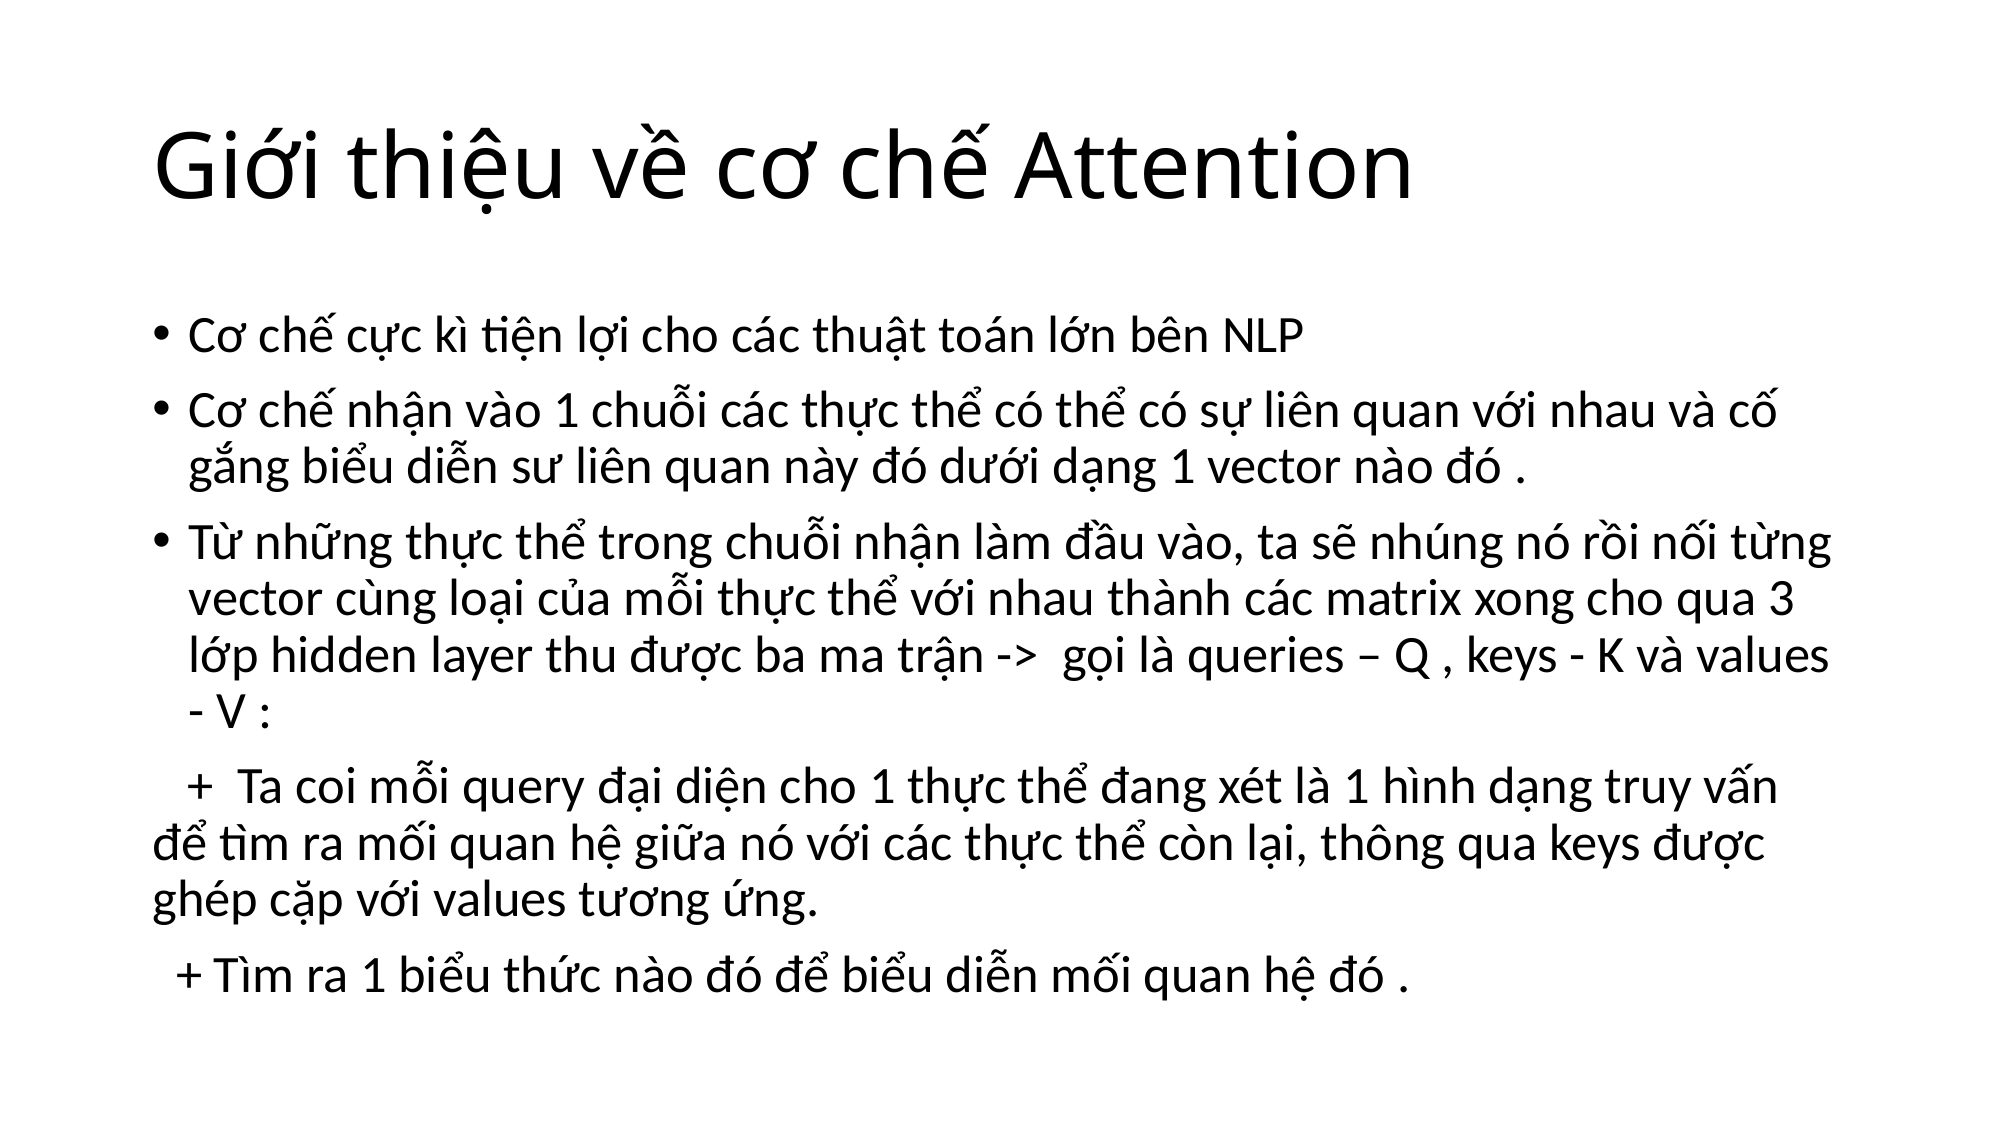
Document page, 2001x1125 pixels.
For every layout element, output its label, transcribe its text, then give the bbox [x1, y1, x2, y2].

list Cơ chế cực kì tiện lợi cho các thuật toán lớn bên NLP Cơ chế nhận vào 1 chuỗi các thực thể có thể có sự liên quan với nhau và cố gắng biểu diễn sư liên quan này đó dưới dạng 1 vector nào đó . Từ những thực thể trong chuỗi nhận làm đầu vào, ta sẽ nhúng nó rồi nối từng vector cùng loại của mỗi thực thể với nhau thành các matrix xong cho qua 3 lớp hidden layer thu được ba ma trận -> gọi là queries – Q , keys - K và values - V : + Ta coi mỗi query đại diện cho 1 thực thể đang xét là 1 hình dạng truy vấn để tìm ra mối quan hệ giữa nó với các thực thể còn lại, thông qua keys được ghép cặp với values tương ứng. + Tìm ra 1 biểu thức nào đó để biểu diễn mối quan hệ đó . [137, 299, 1863, 1014]
title Giới thiệu về cơ chế Attention [137, 59, 1863, 278]
